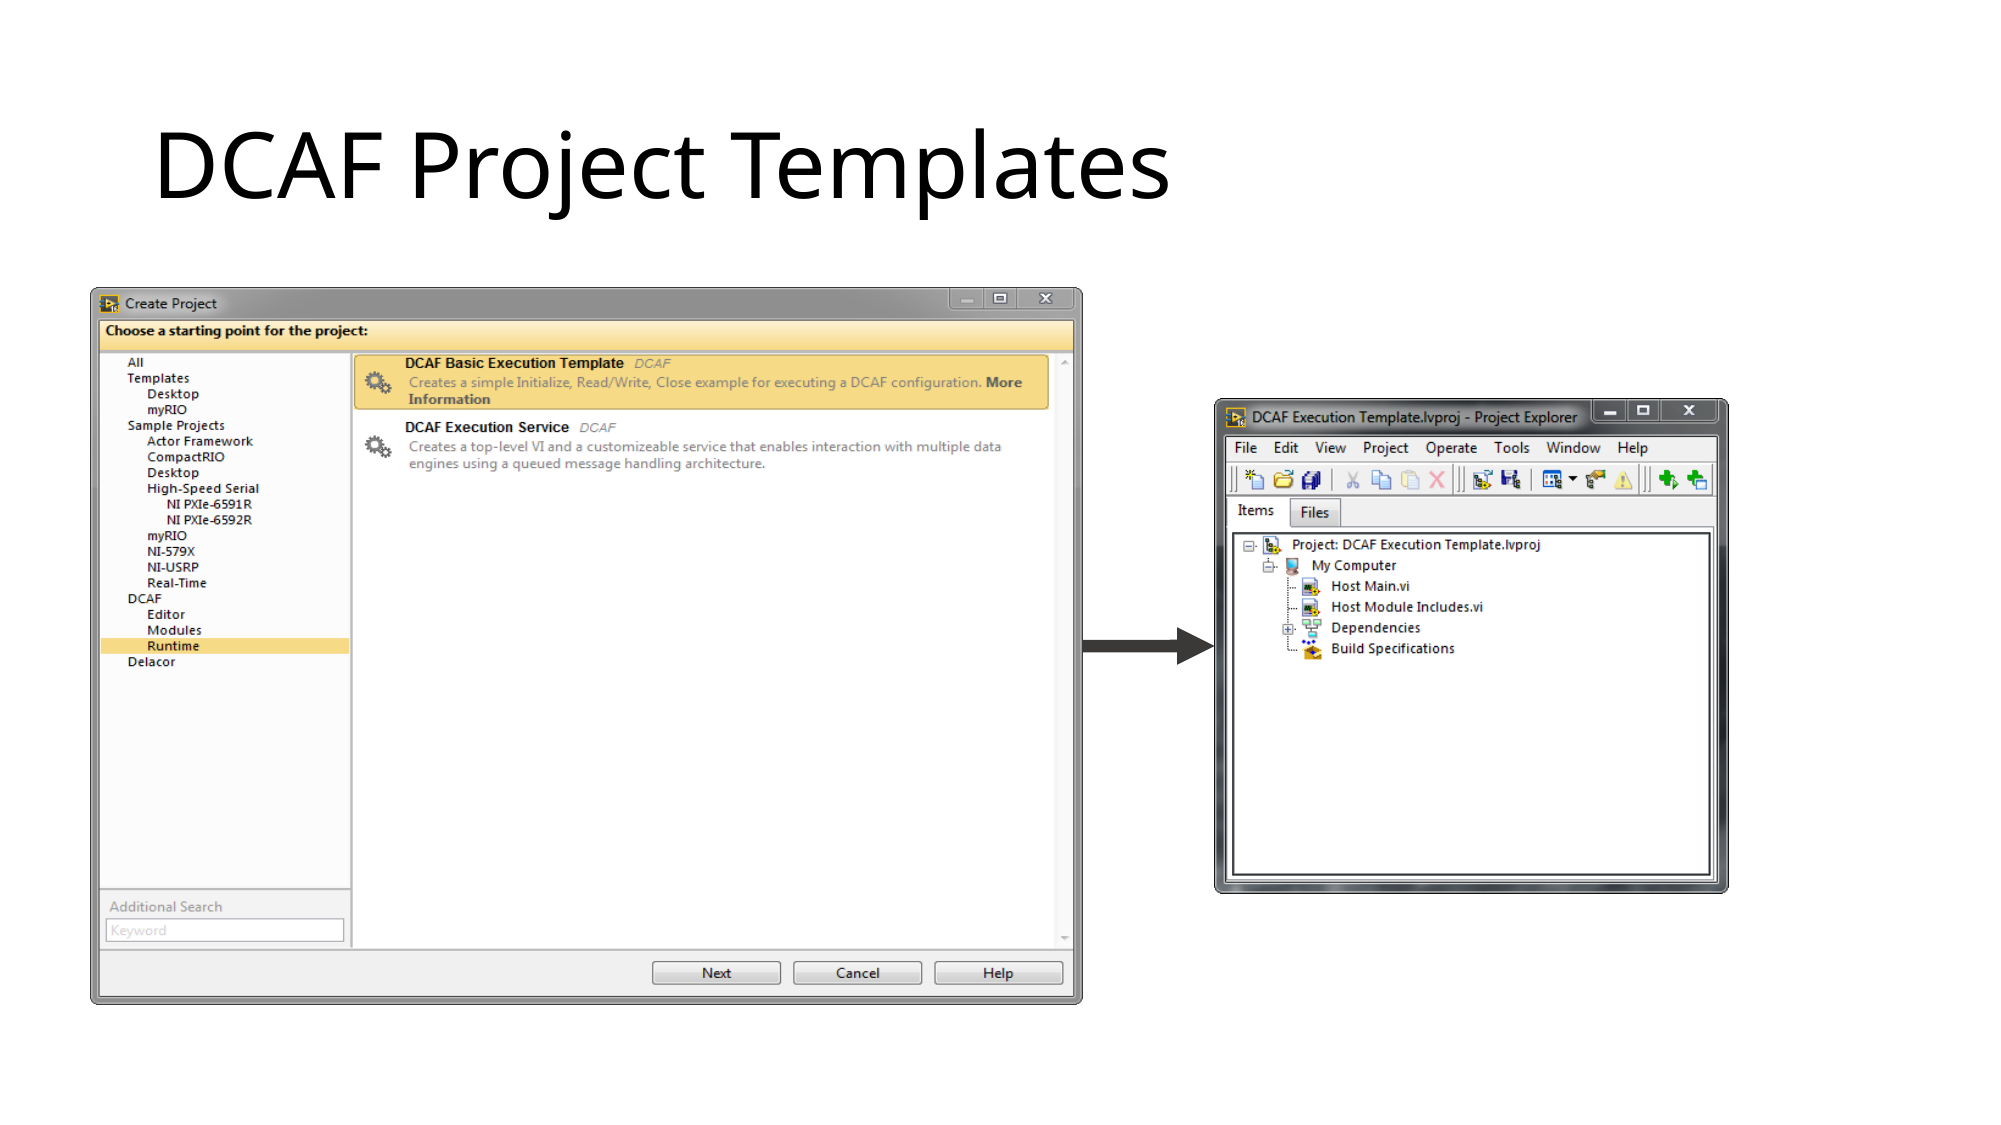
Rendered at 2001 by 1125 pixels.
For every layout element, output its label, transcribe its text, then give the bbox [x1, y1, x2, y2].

title DCAF Project Templates [137, 59, 1863, 278]
picture [1214, 398, 1729, 894]
picture [89, 287, 1083, 1005]
